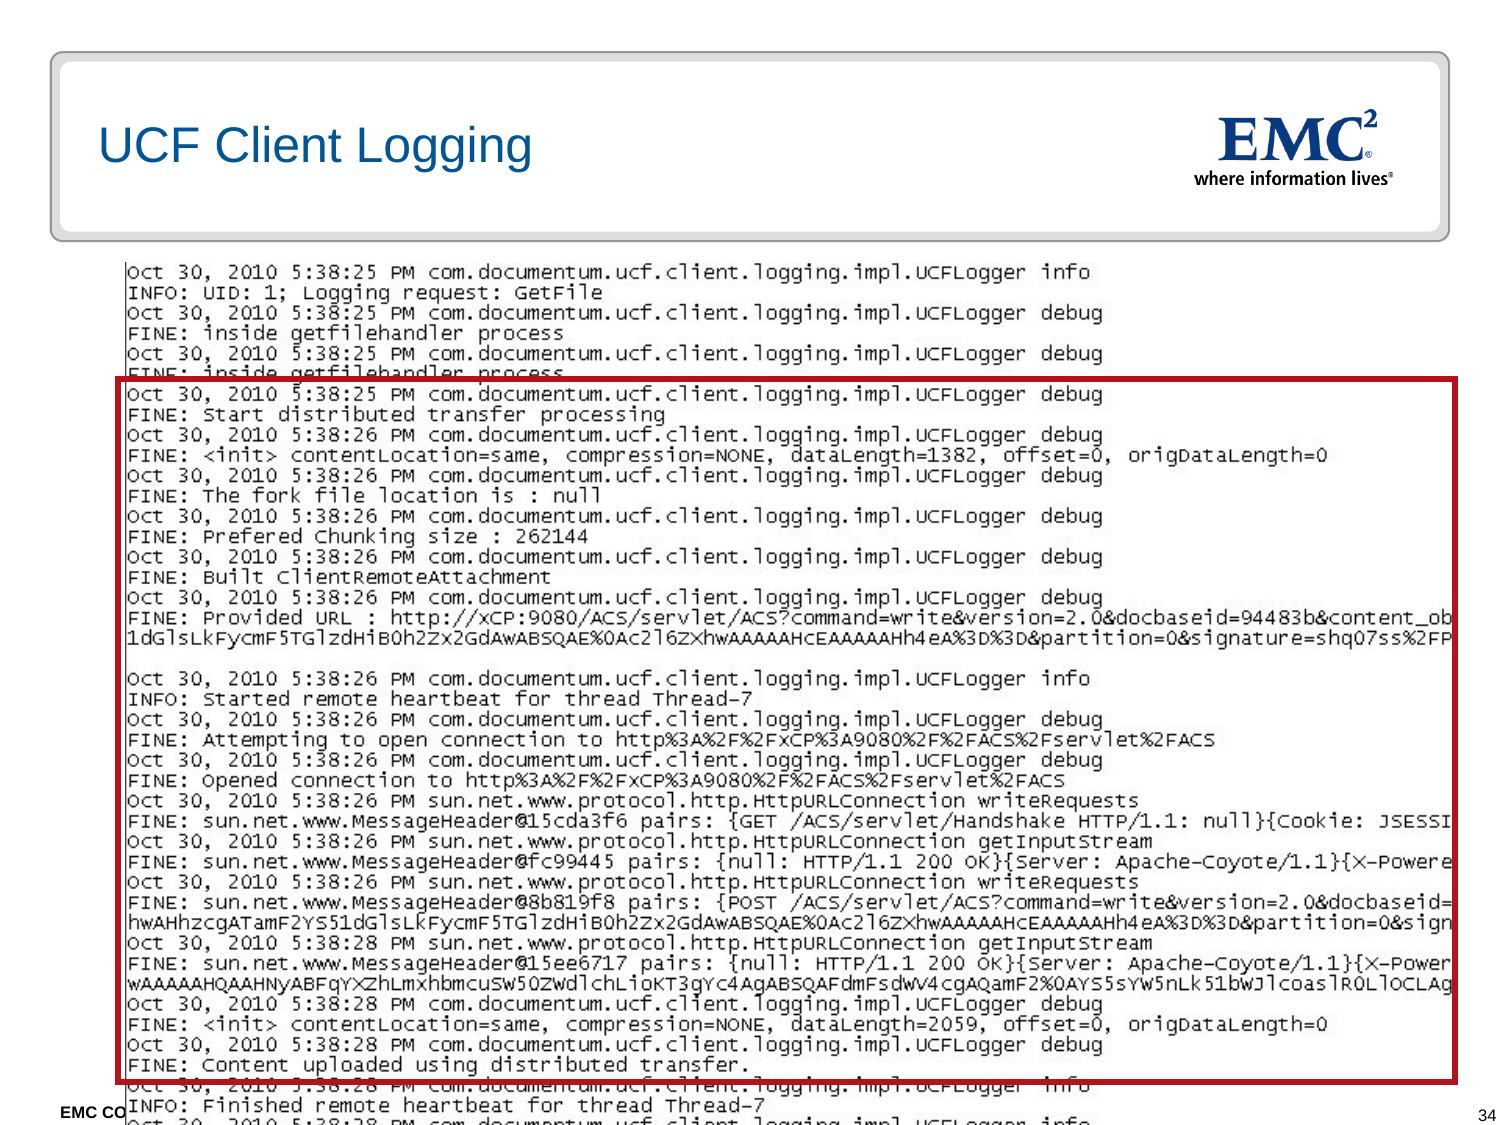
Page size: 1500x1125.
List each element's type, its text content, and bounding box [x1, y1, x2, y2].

title UCF Client Logging [97, 75, 1129, 218]
picture [124, 262, 1455, 1125]
picture [1194, 109, 1393, 185]
